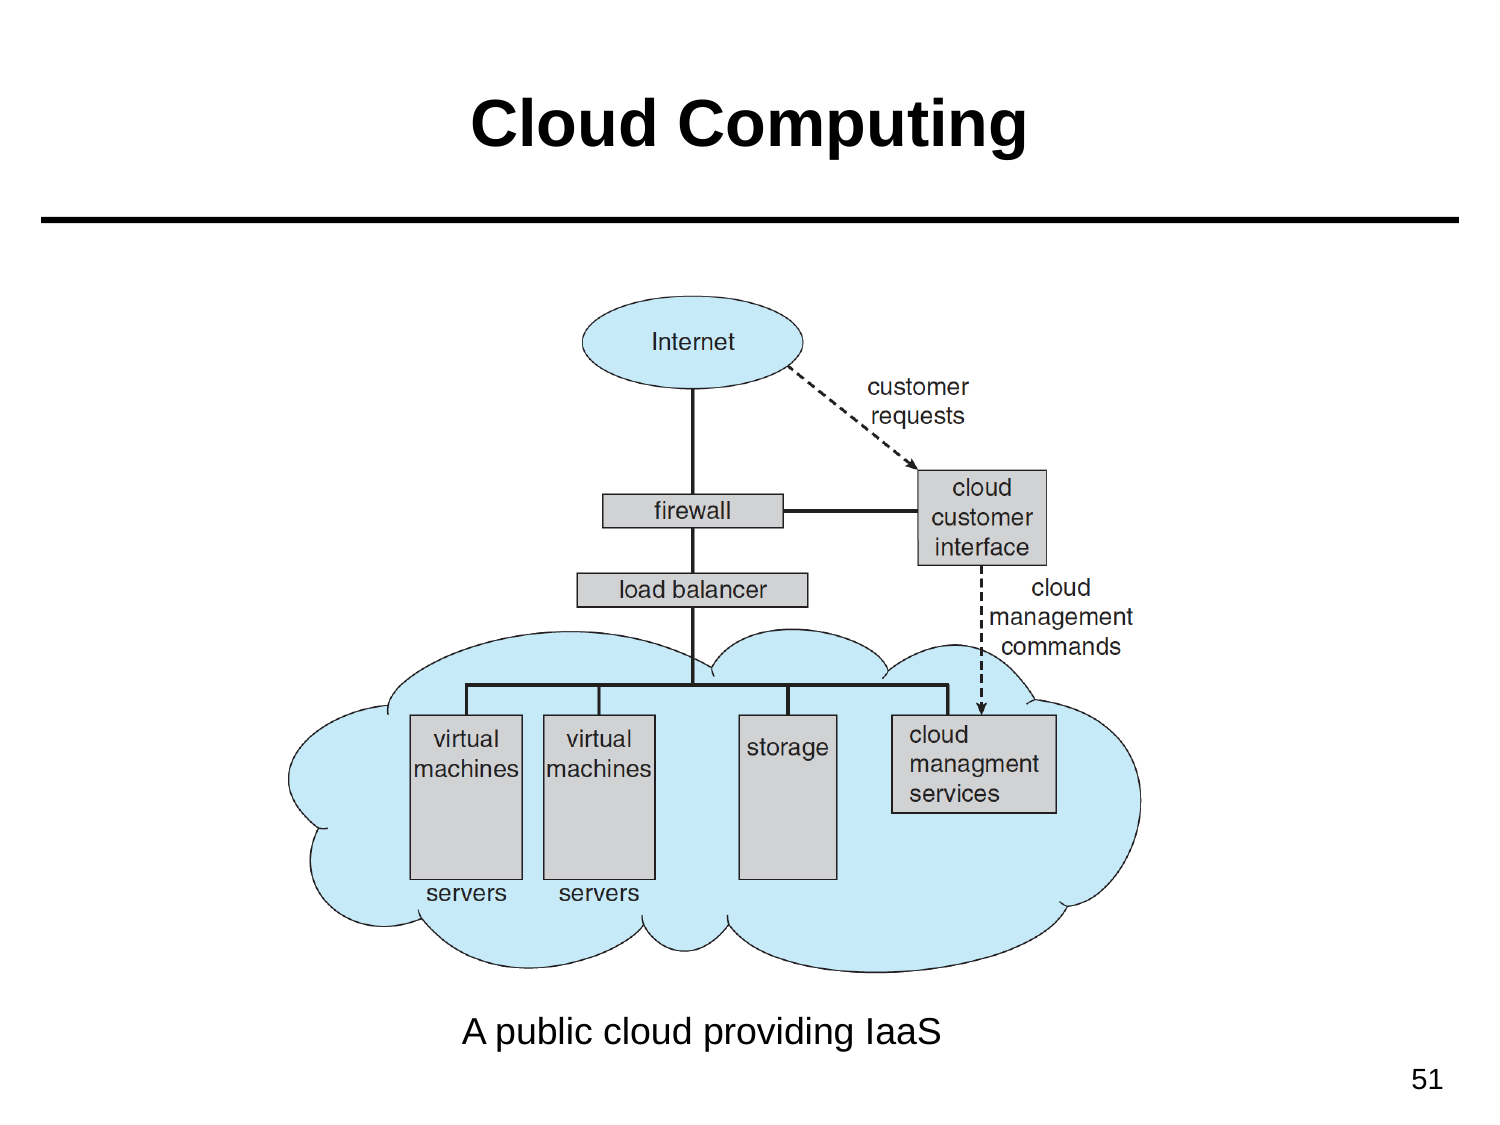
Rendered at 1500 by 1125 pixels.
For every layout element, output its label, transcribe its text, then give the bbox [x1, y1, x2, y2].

text_box A public cloud providing IaaS [447, 1021, 958, 1060]
title Cloud Computing [53, 26, 1447, 214]
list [52, 243, 1448, 1012]
slide_number 51 [1302, 1053, 1459, 1104]
